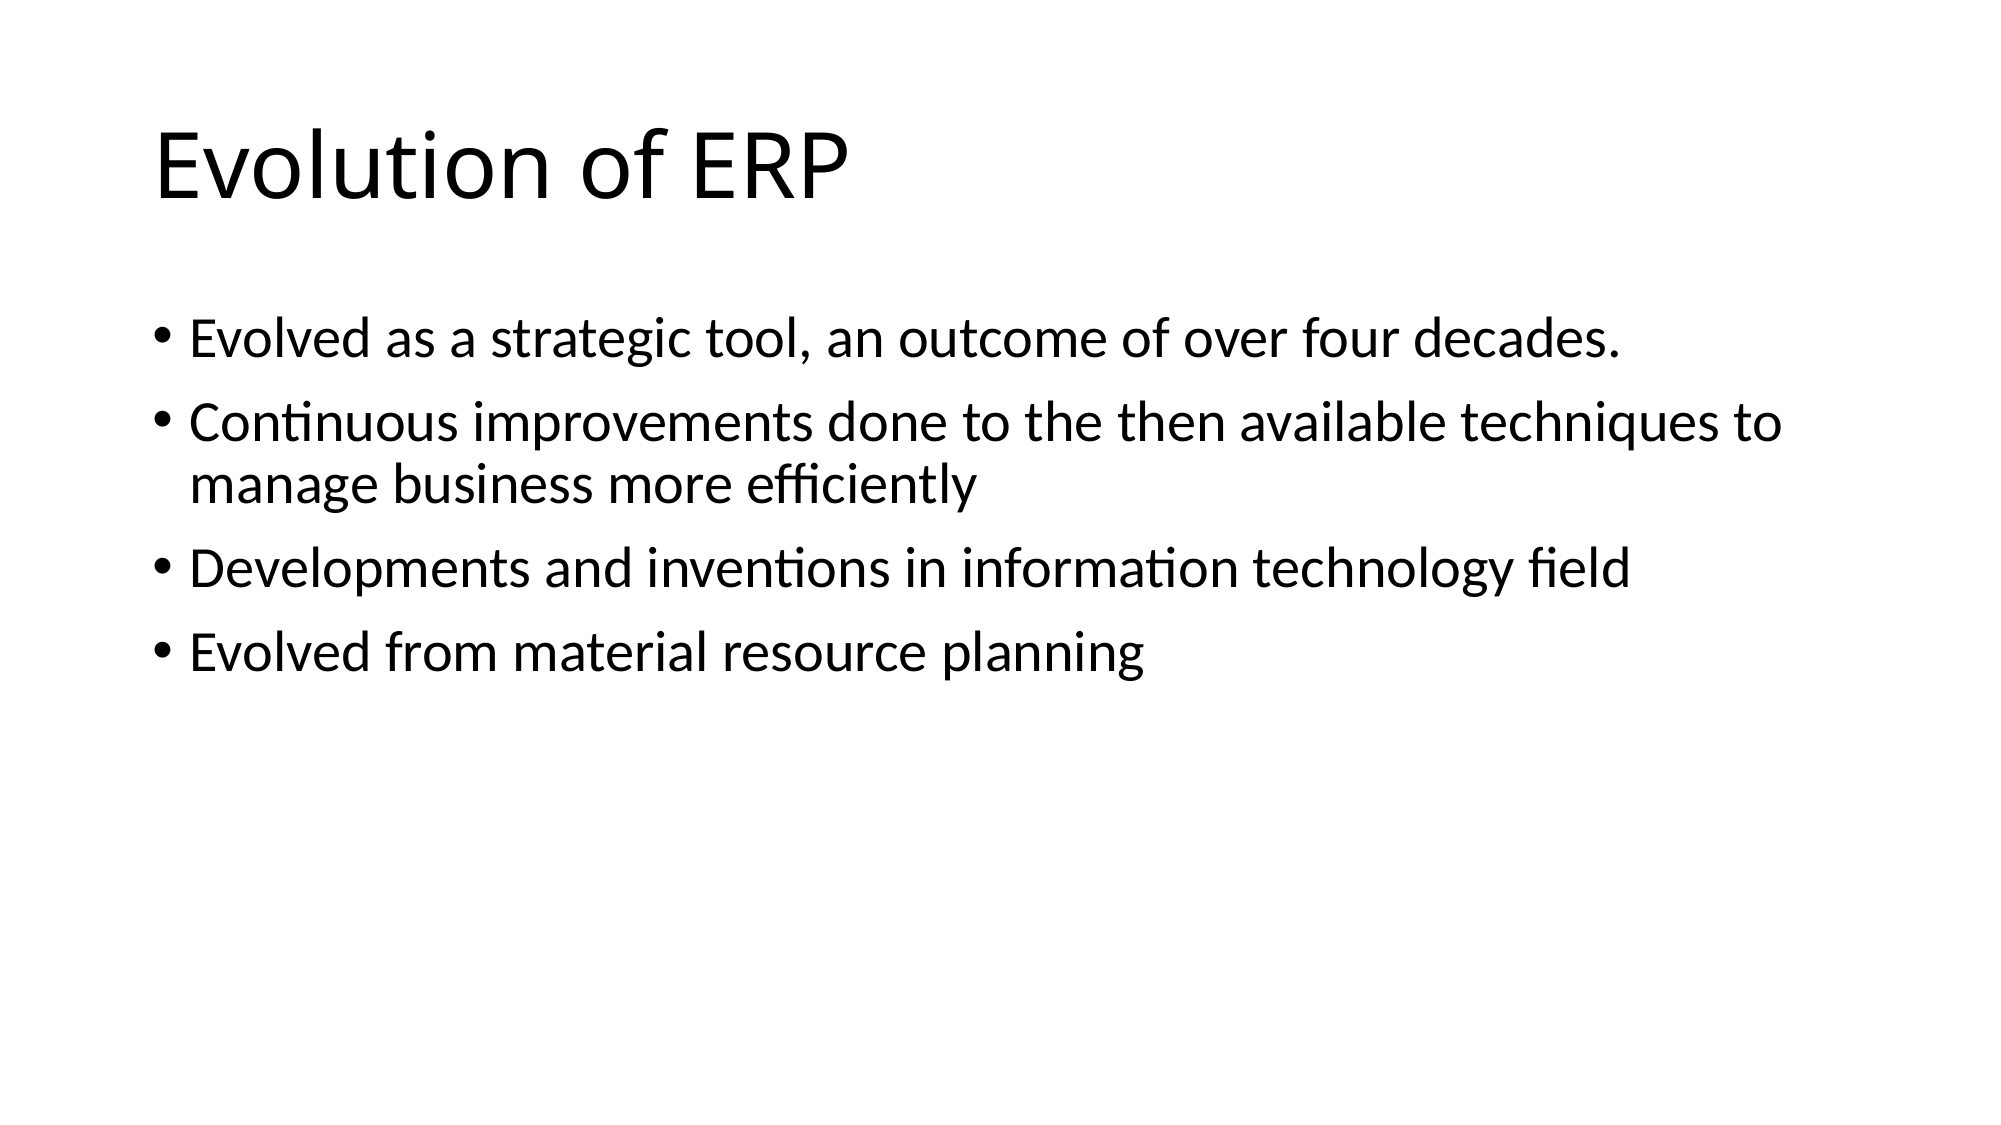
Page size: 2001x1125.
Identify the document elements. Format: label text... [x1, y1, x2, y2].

list Evolved as a strategic tool, an outcome of over four decades. Continuous improvements done to the then available techniques to manage business more efficiently Developments and inventions in information technology field Evolved from material resource planning [137, 299, 1863, 1014]
title Evolution of ERP [137, 59, 1863, 278]
